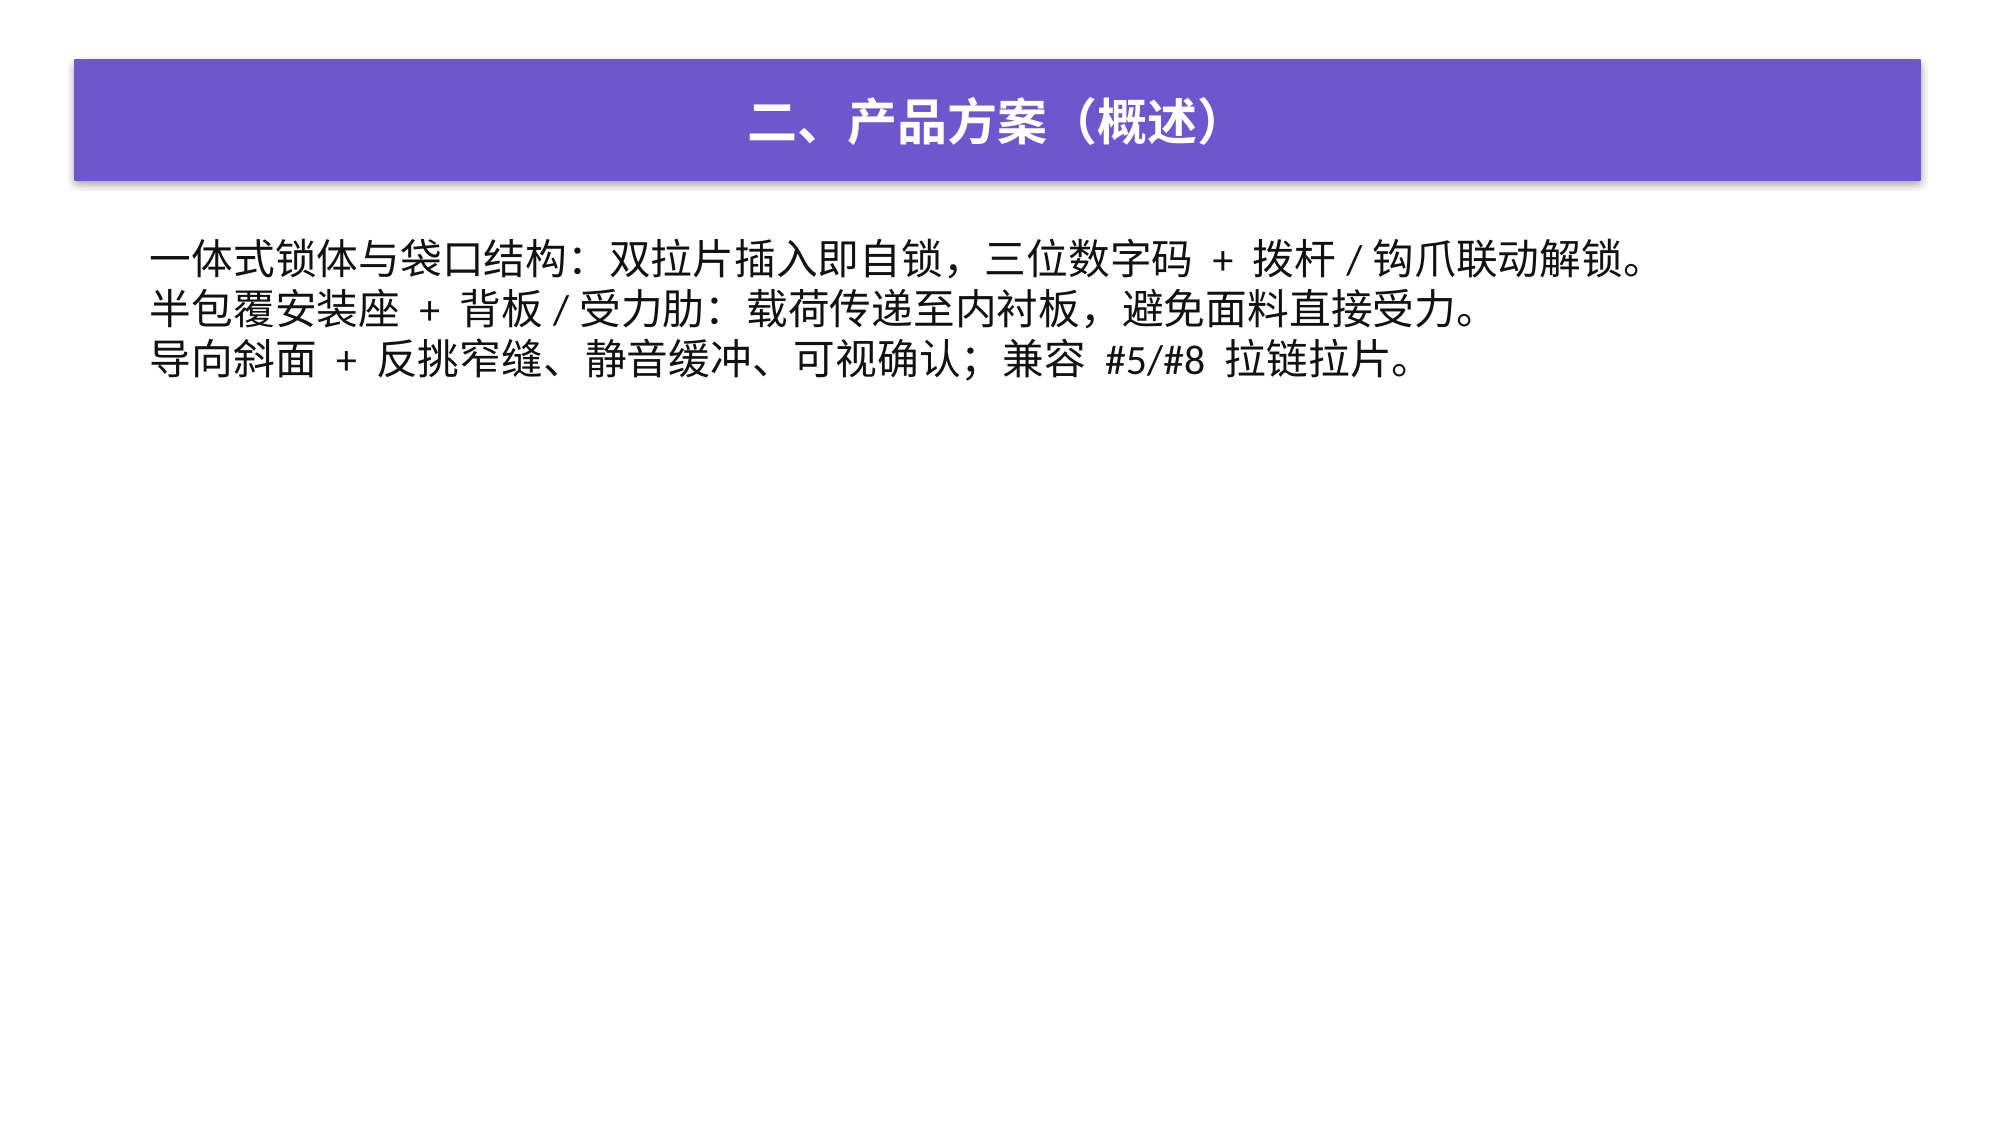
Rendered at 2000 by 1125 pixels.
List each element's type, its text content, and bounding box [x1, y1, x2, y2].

text_box 一体式锁体与袋口结构：双拉片插入即自锁，三位数字码 + 拨杆/钩爪联动解锁。 半包覆安装座 + 背板/受力肋：载荷传递至内衬板，避免面料直接受力。 导向斜面 + 反挑窄缝、静音缓冲、可视确认；兼容 #5/#8 拉链拉片。 [134, 224, 1890, 390]
text_box 二、产品方案（概述） [74, 59, 1921, 181]
